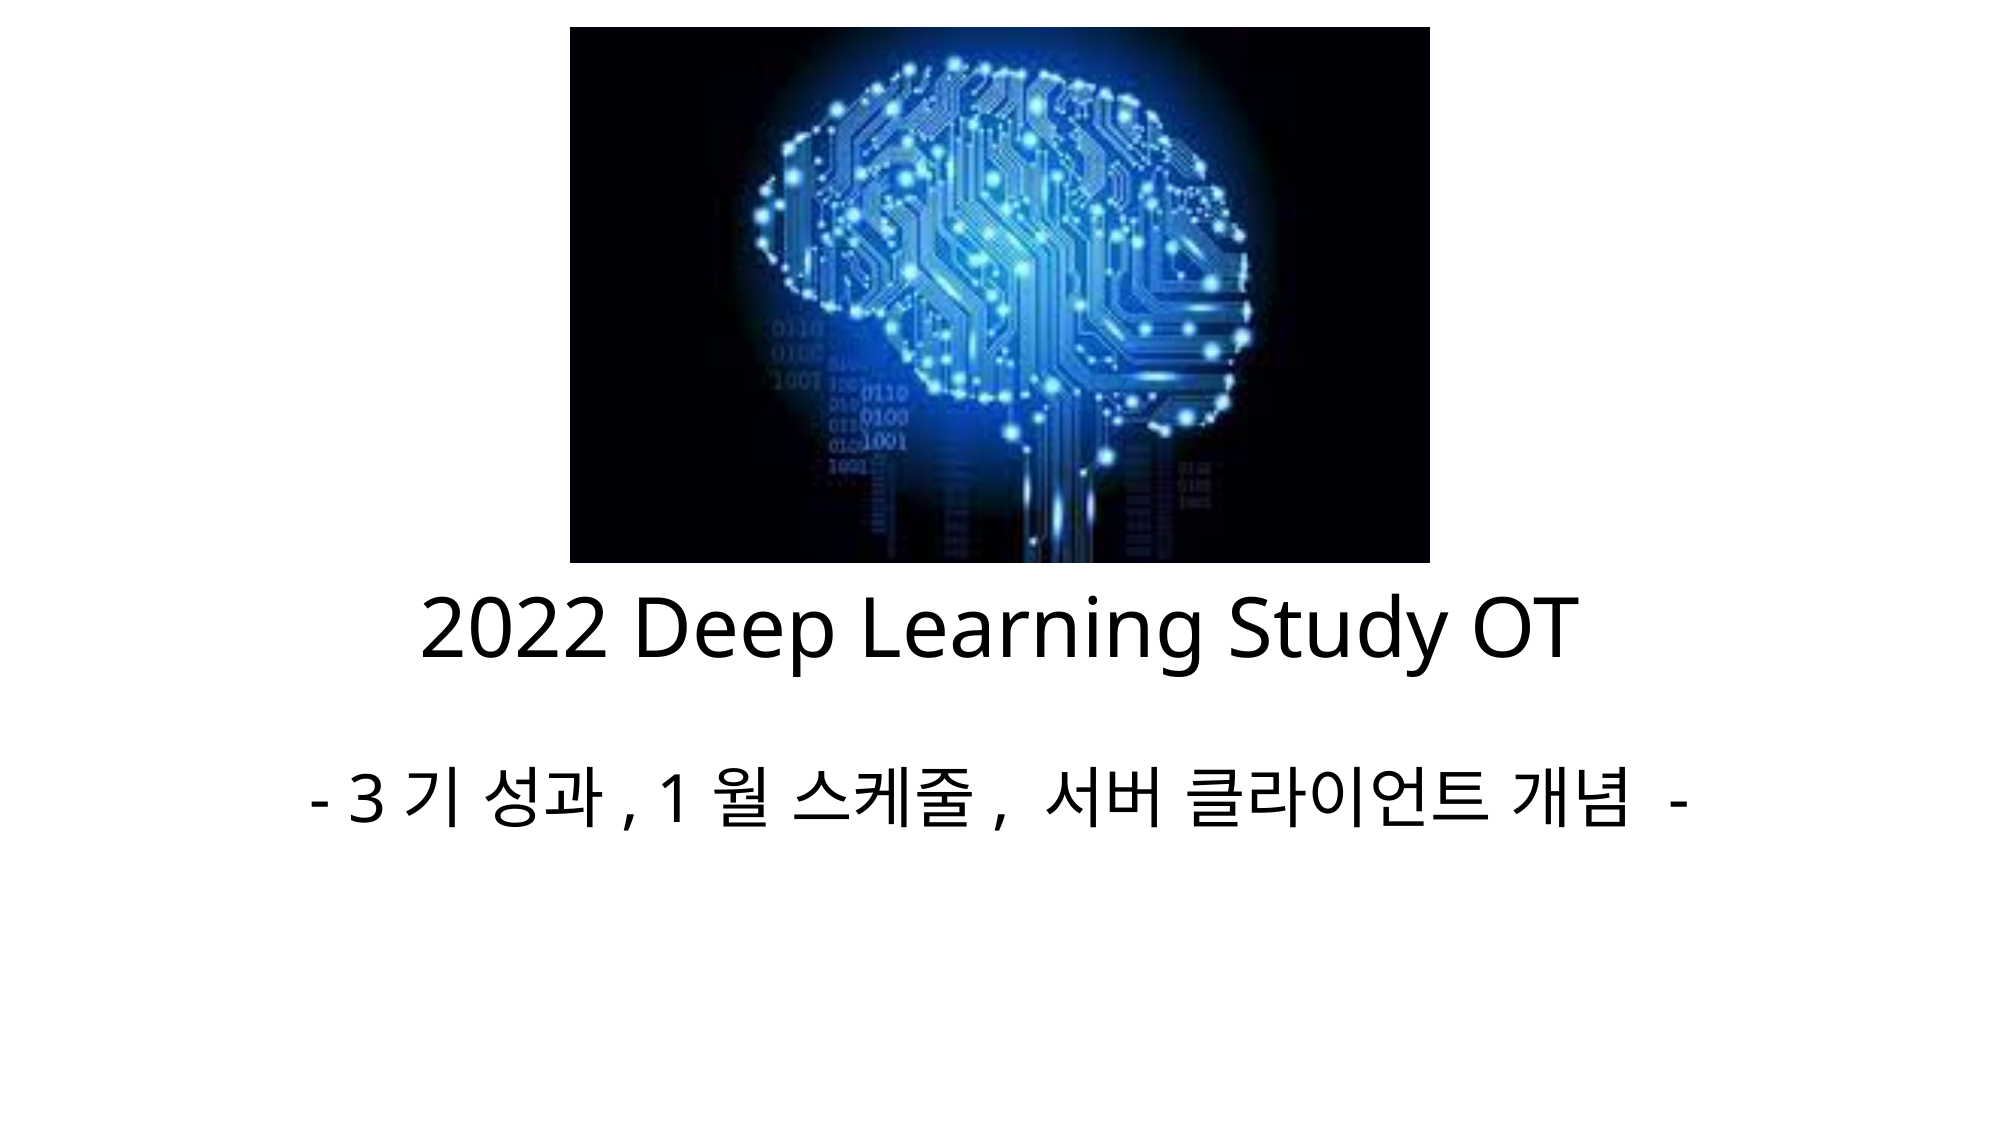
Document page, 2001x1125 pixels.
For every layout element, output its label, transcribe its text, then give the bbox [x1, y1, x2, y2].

title 2022 Deep Learning Study OT - 3기 성과, 1월 스케줄, 서버 클라이언트 개념 - [249, 515, 1750, 907]
picture [570, 27, 1430, 563]
